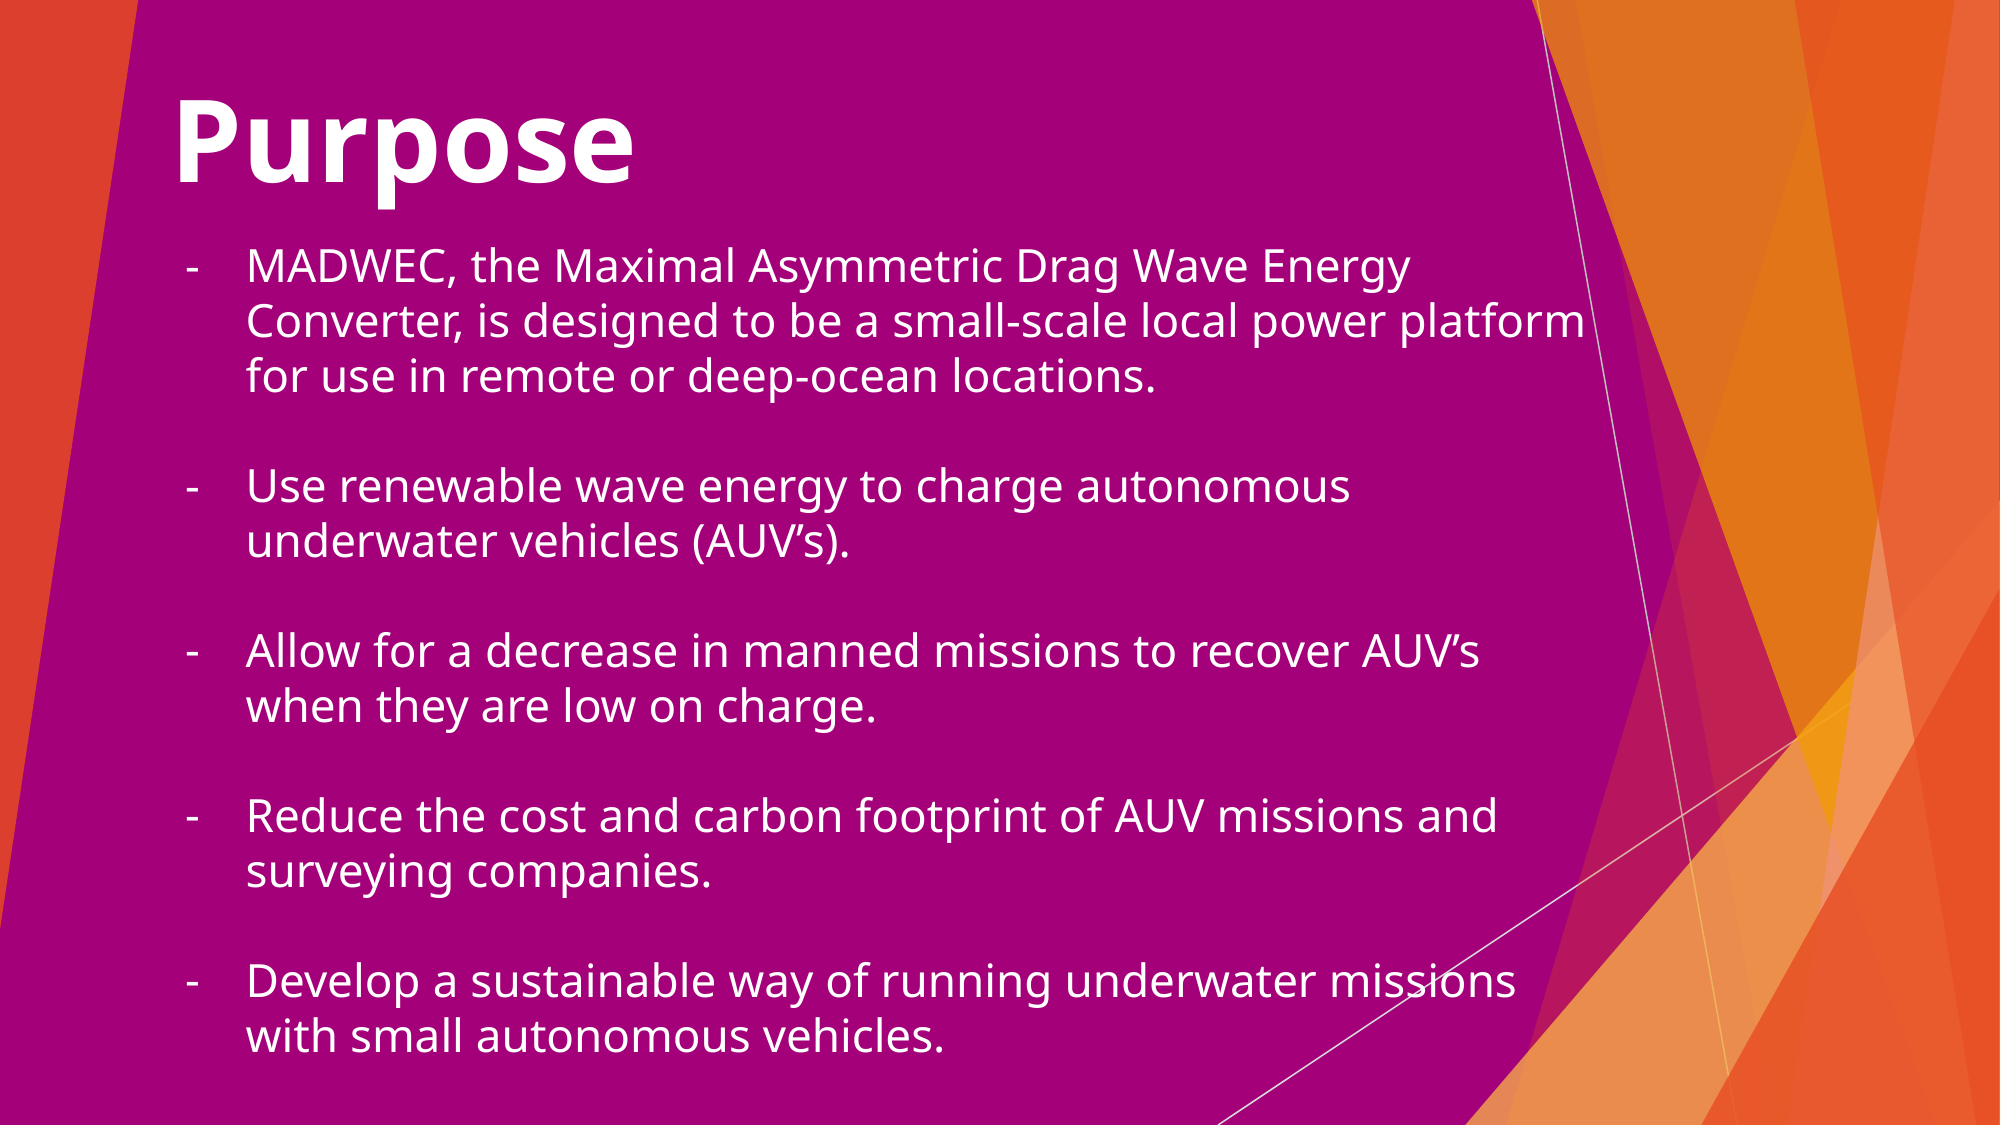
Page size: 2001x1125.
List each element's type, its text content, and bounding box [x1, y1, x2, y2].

text_box Purpose [155, 52, 1923, 221]
text_box MADWEC, the Maximal Asymmetric Drag Wave Energy Converter, is designed to be a small-scale local power platform for use in remote or deep-ocean locations. Use renewable wave energy to charge autonomous underwater vehicles (AUV’s). Allow for a decrease in manned missions to recover AUV’s when they are low on charge. Reduce the cost and carbon footprint of AUV missions and surveying companies. Develop a sustainable way of running underwater missions with small autonomous vehicles. [155, 221, 1623, 1077]
